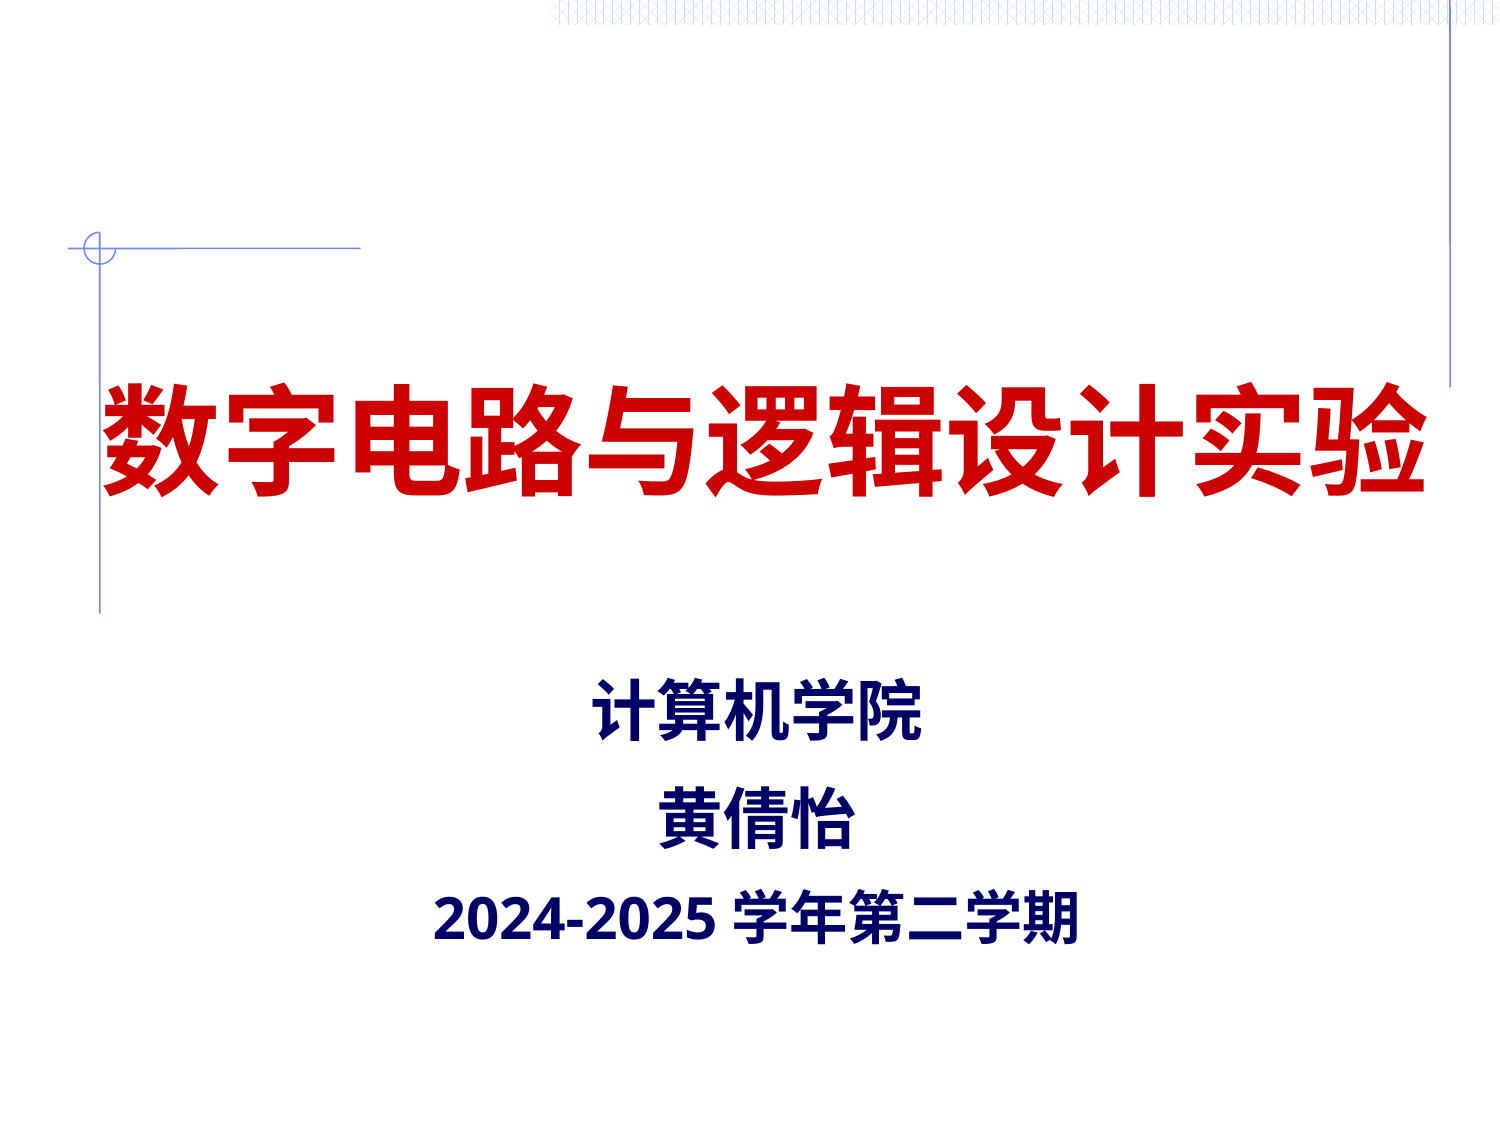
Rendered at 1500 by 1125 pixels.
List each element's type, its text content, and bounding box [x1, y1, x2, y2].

text_box 数字电路与逻辑设计实验 [56, 307, 1474, 519]
text_box 计算机学院 黄倩怡 2024-2025学年第二学期 [101, 633, 1413, 959]
